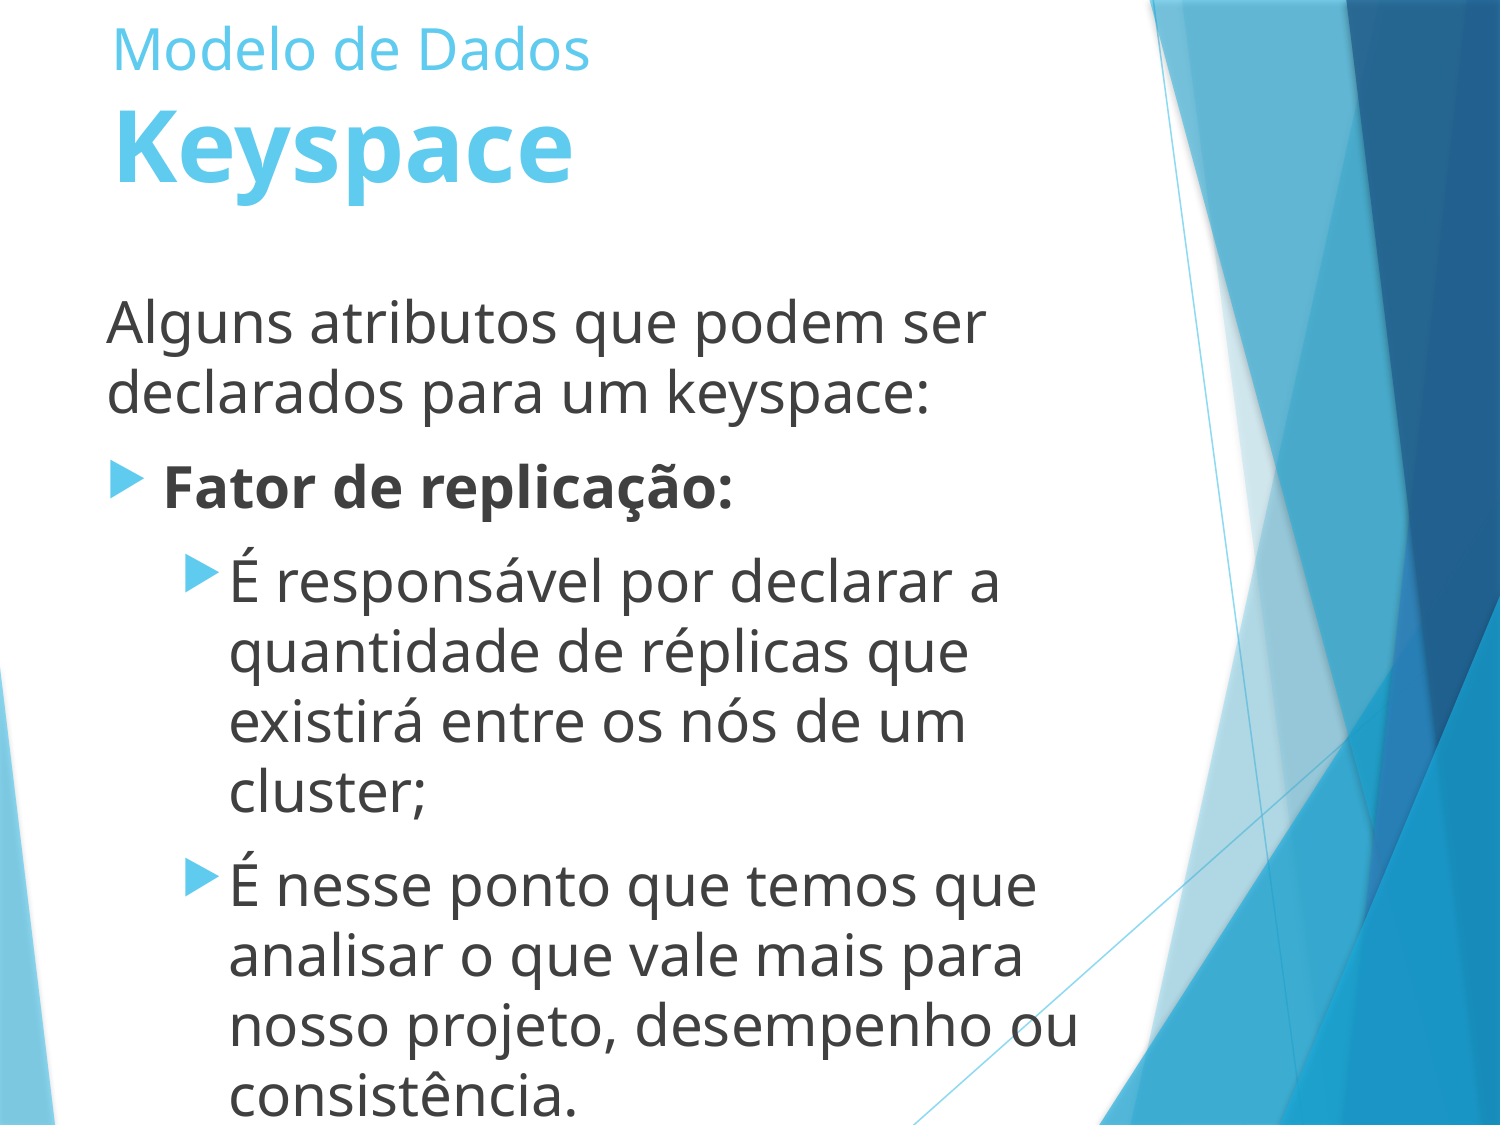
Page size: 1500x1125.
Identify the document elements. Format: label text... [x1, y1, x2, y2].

text_box Modelo de Dados Keyspace [95, 4, 1154, 222]
list Alguns atributos que podem ser declarados para um keyspace: Fator de replicação: É responsável por declarar a quantidade de réplicas que existirá entre os nós de um cluster; É nesse ponto que temos que analisar o que vale mais para nosso projeto, desempenho ou consistência. Família de coluna [91, 278, 1188, 1096]
